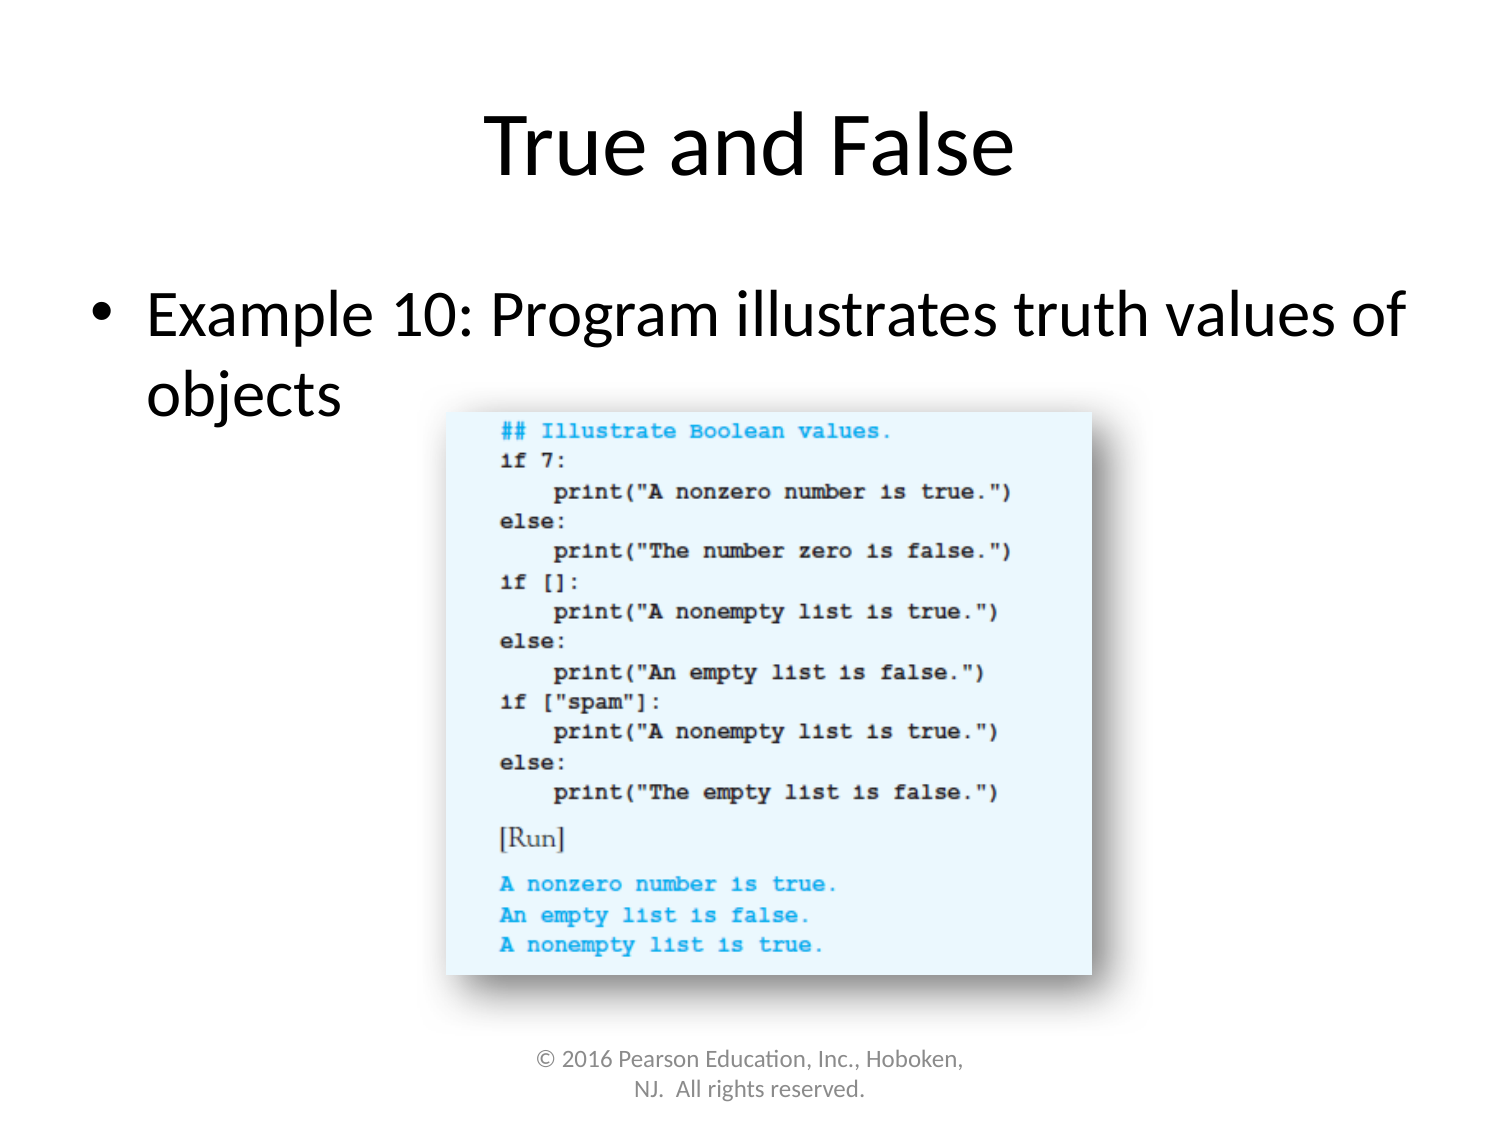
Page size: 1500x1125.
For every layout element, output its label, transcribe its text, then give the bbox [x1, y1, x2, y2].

list Example 10: Program illustrates truth values of objects [75, 262, 1425, 1005]
picture [446, 412, 1092, 976]
footer © 2016 Pearson Education, Inc., Hoboken, NJ. All rights reserved. [512, 1042, 988, 1103]
title True and False [75, 45, 1425, 233]
